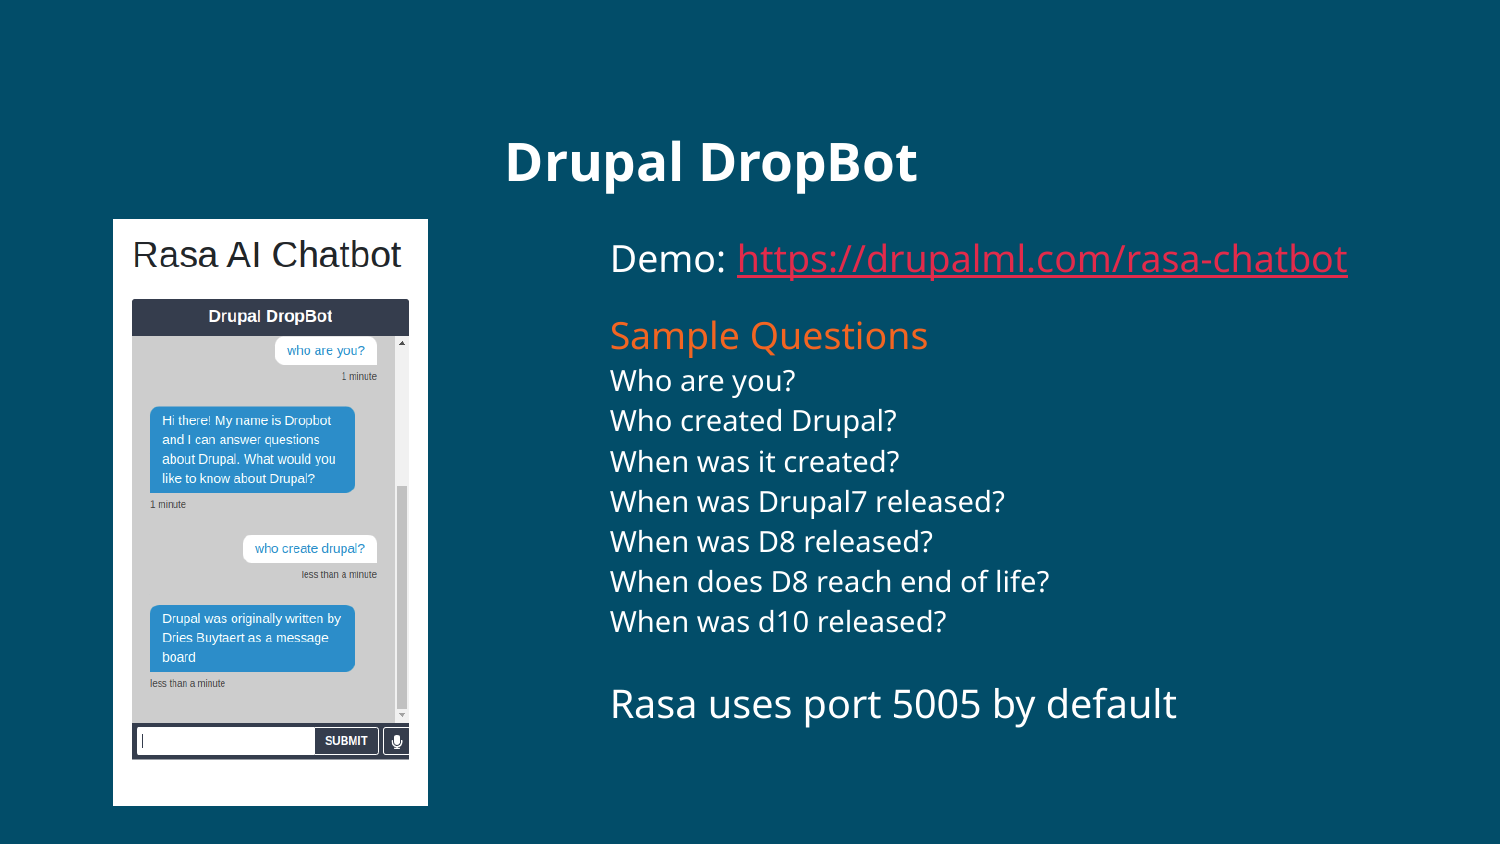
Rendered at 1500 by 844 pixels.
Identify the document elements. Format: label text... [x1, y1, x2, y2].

text_box Demo: https://drupalml.com/rasa-chatbot [594, 219, 1411, 297]
title Drupal DropBot [12, 113, 1411, 208]
picture [114, 220, 427, 805]
text_box Sample Questions Who are you? Who created Drupal? When was it created? When was Drupal7 released? When was D8 released? When does D8 reach end of life? When was d10 released? Rasa uses port 5005 by default [594, 297, 1434, 742]
